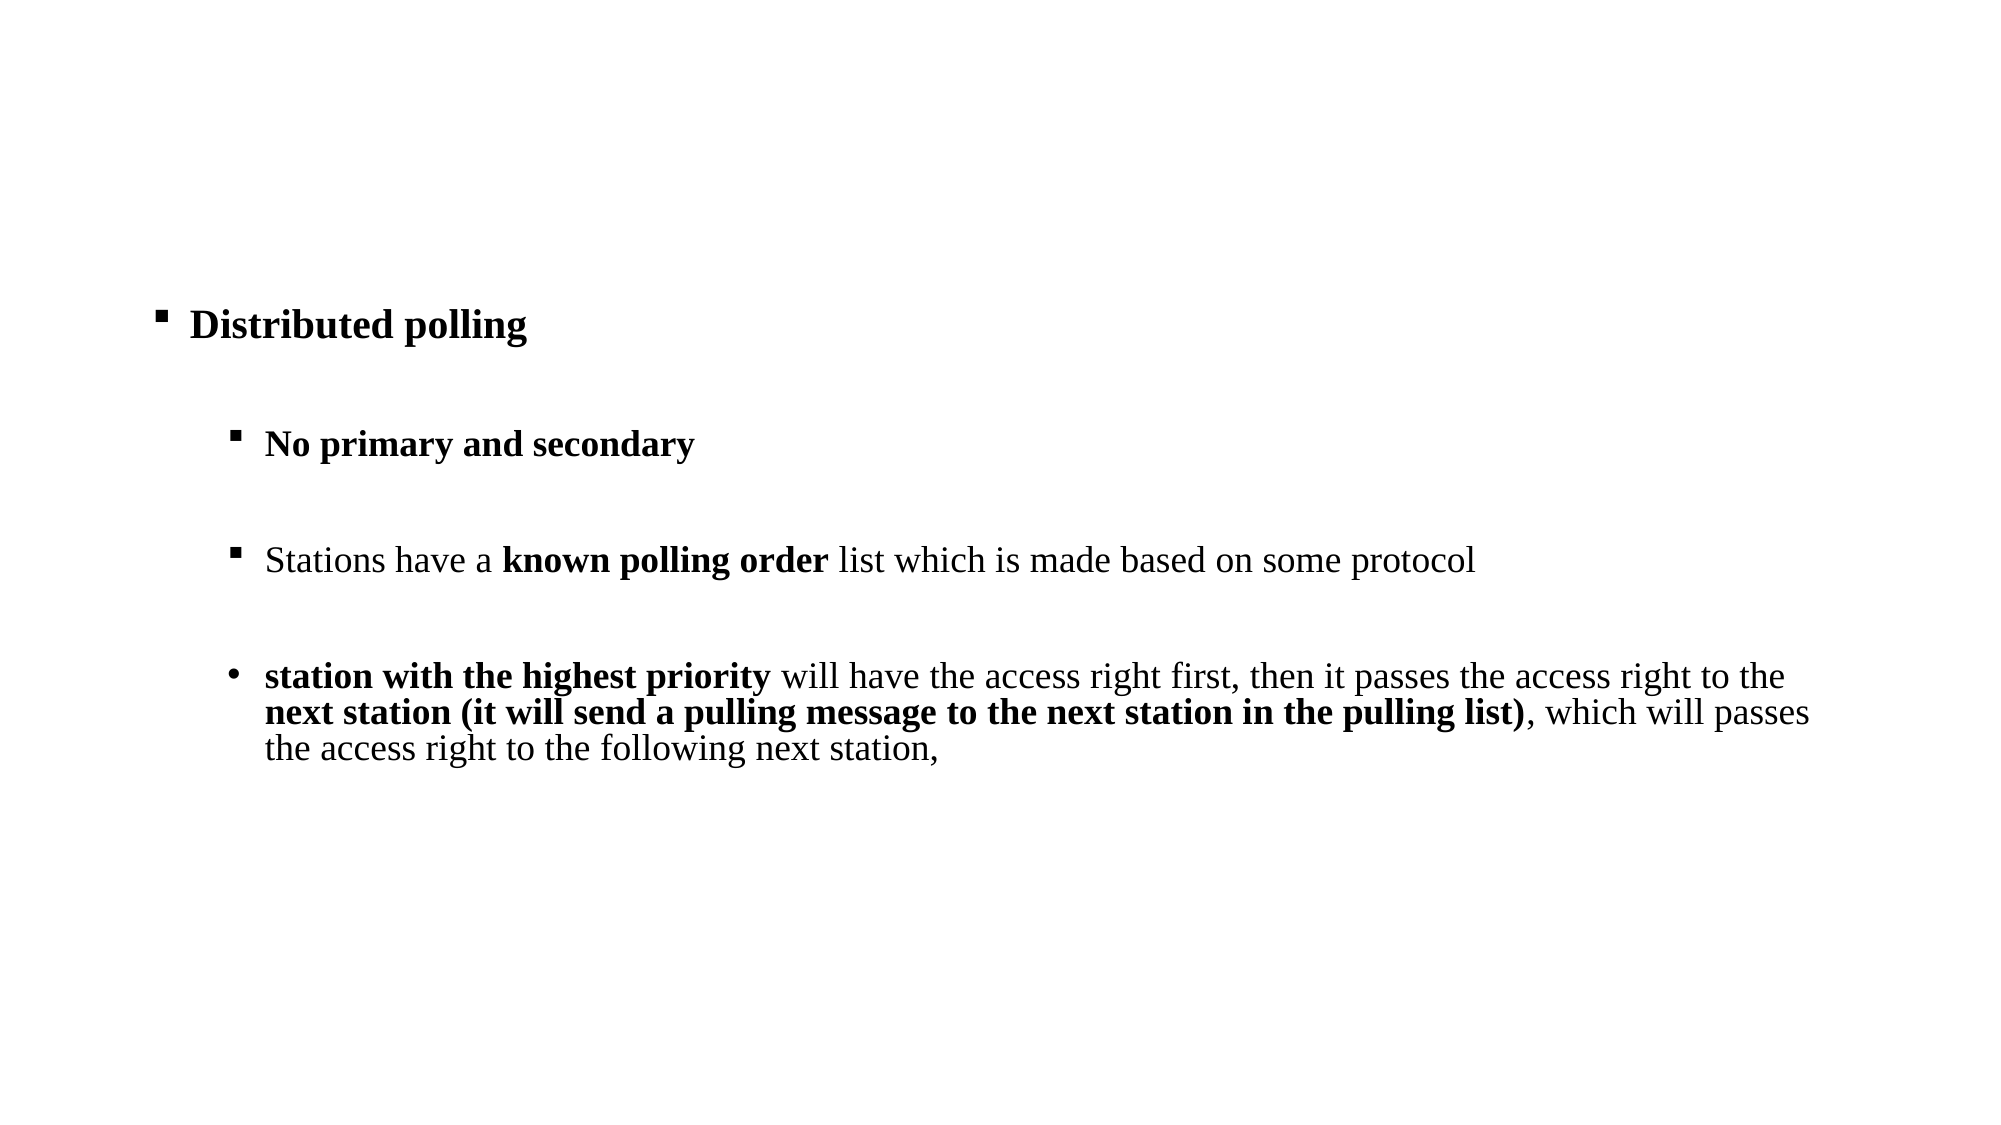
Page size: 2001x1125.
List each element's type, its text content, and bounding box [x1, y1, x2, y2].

list Distributed polling No primary and secondary Stations have a known polling order list which is made based on some protocol station with the highest priority will have the access right first, then it passes the access right to the next station (it will send a pulling message to the next station in the pulling list), which will passes the access right to the following next station, [137, 299, 1863, 1014]
